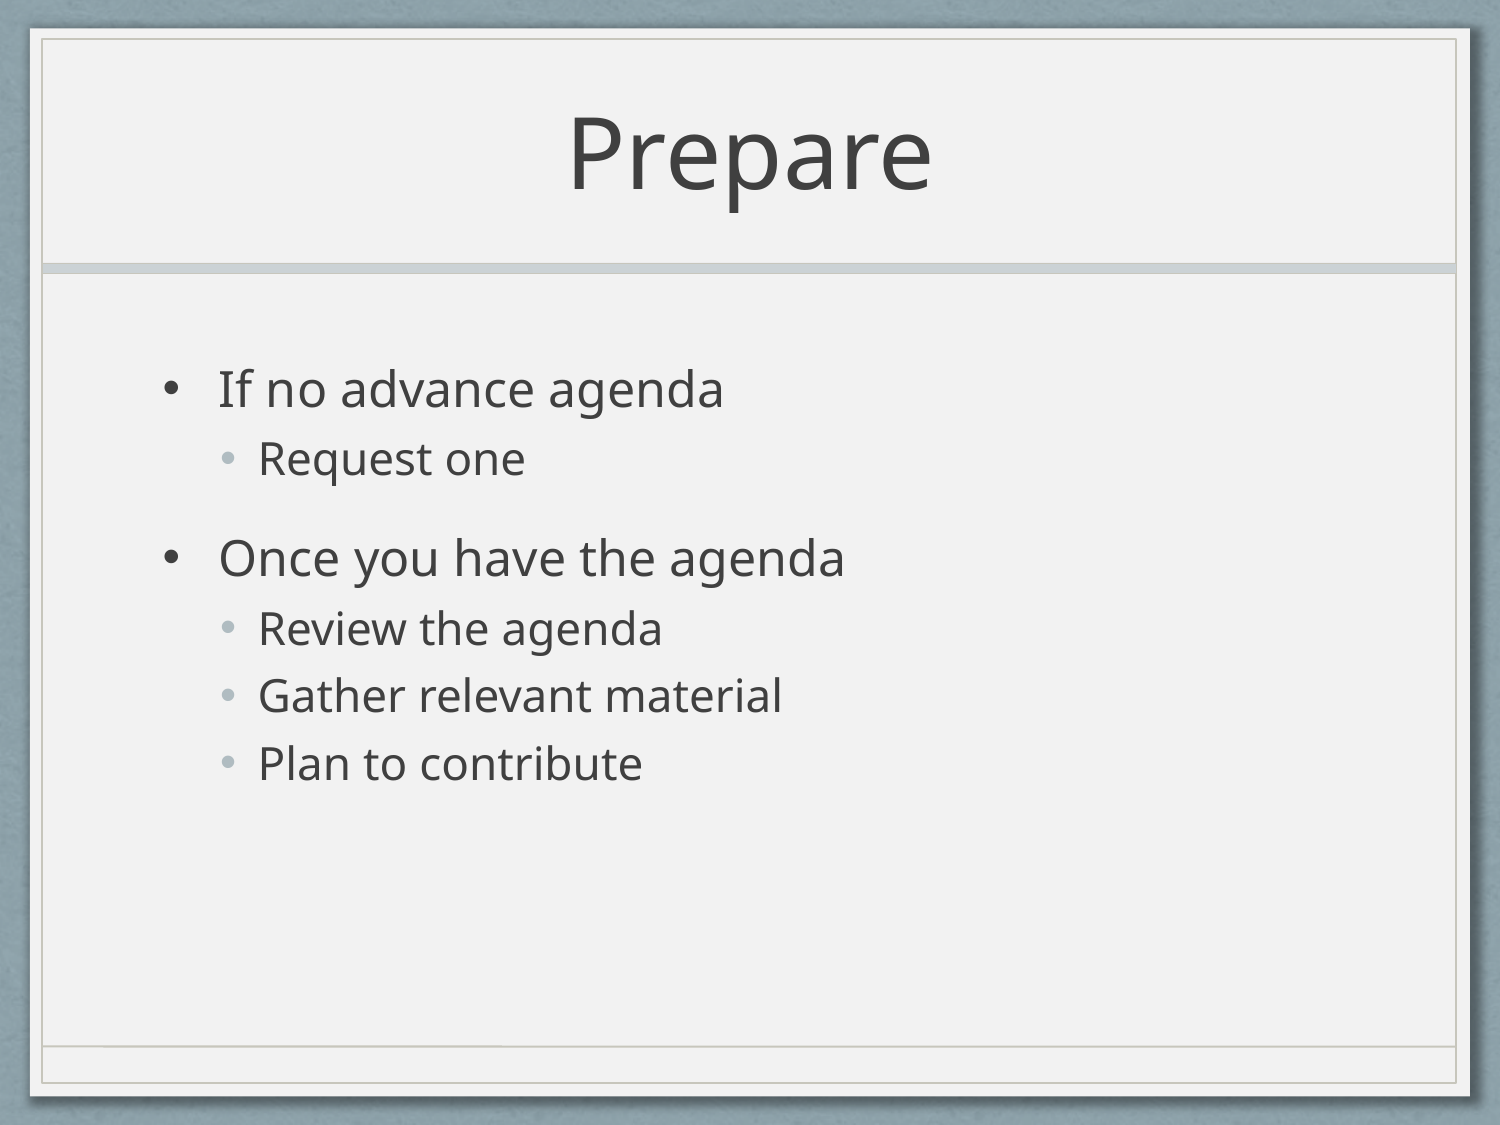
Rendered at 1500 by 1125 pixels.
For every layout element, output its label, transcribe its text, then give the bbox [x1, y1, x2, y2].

list If no advance agenda Request one Once you have the agenda Review the agenda Gather relevant material Plan to contribute [147, 350, 1353, 995]
title Prepare [147, 40, 1353, 260]
